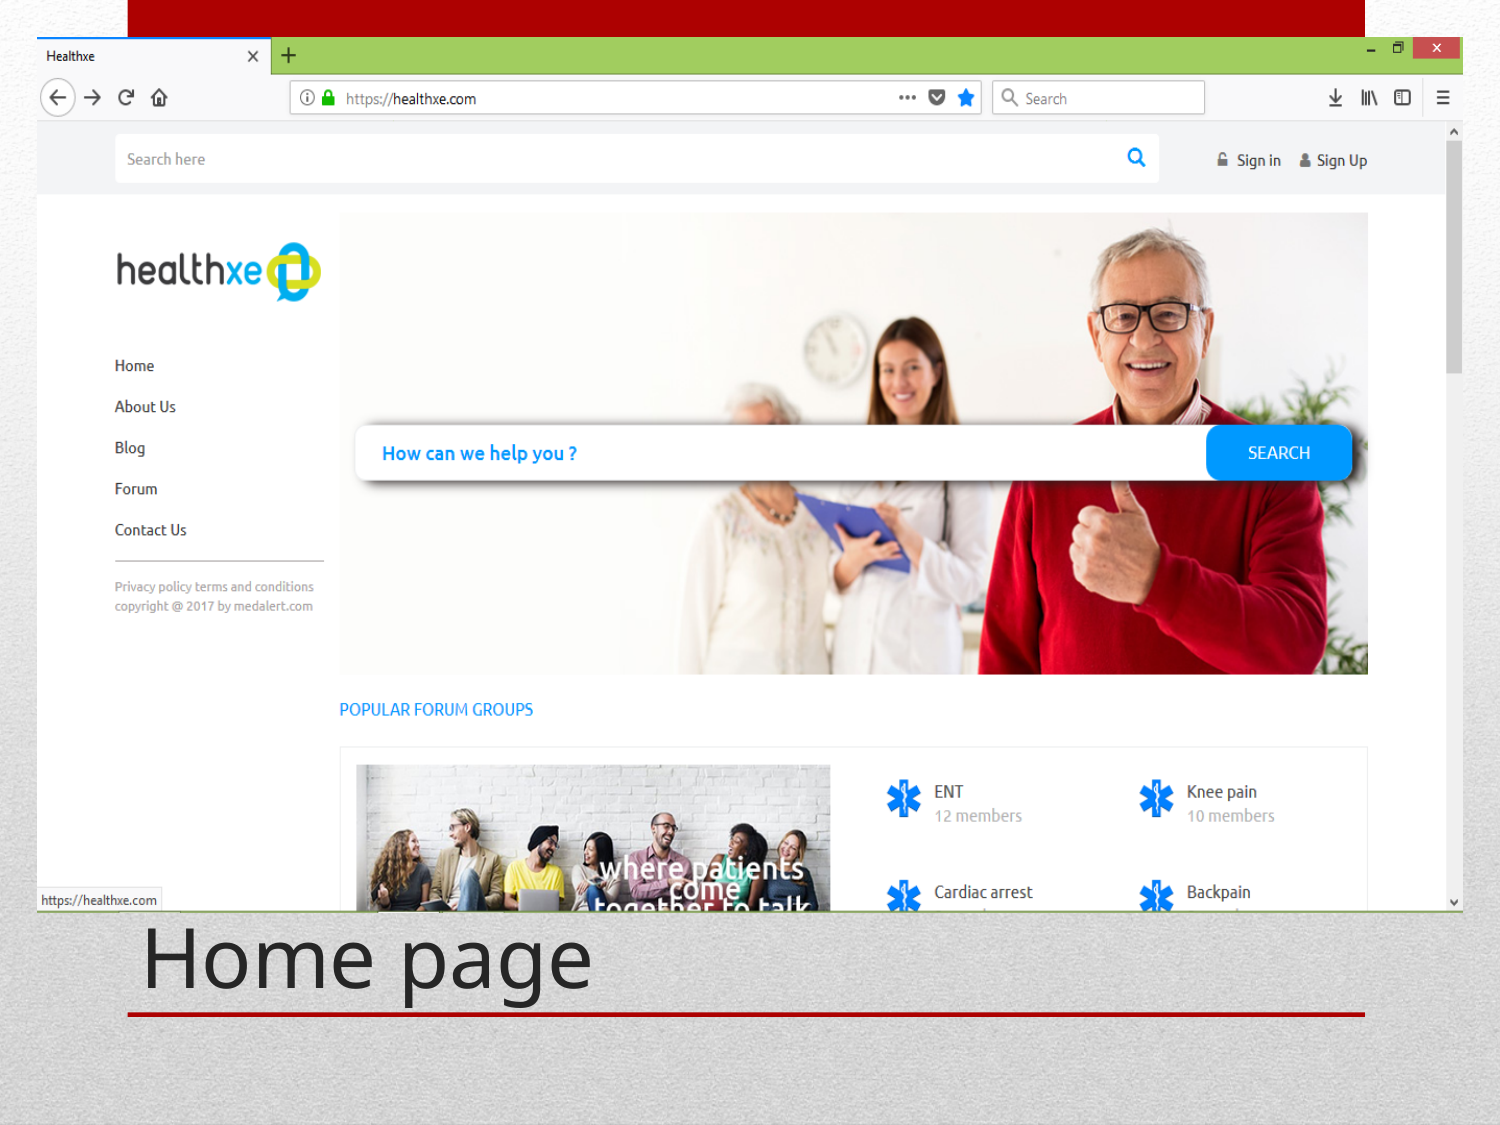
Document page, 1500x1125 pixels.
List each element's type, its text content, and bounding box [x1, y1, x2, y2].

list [36, 36, 1464, 914]
title Home page [125, 924, 1238, 1013]
